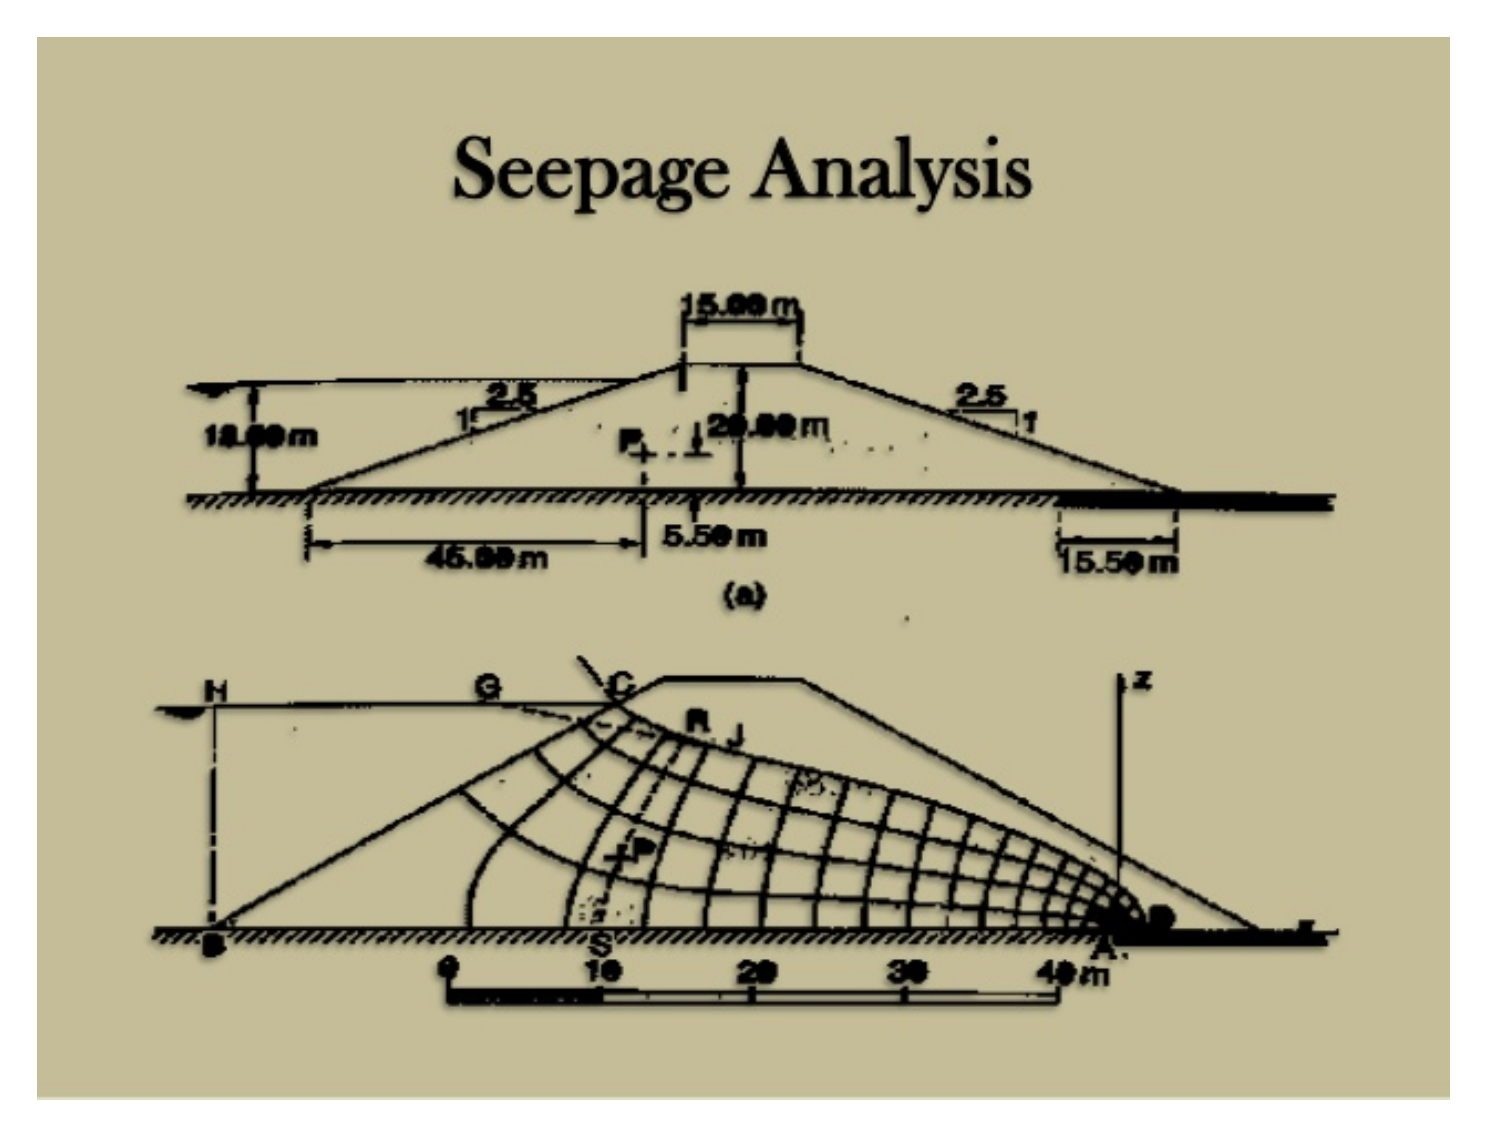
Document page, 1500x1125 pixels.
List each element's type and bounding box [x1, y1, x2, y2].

list [37, 37, 1451, 1101]
